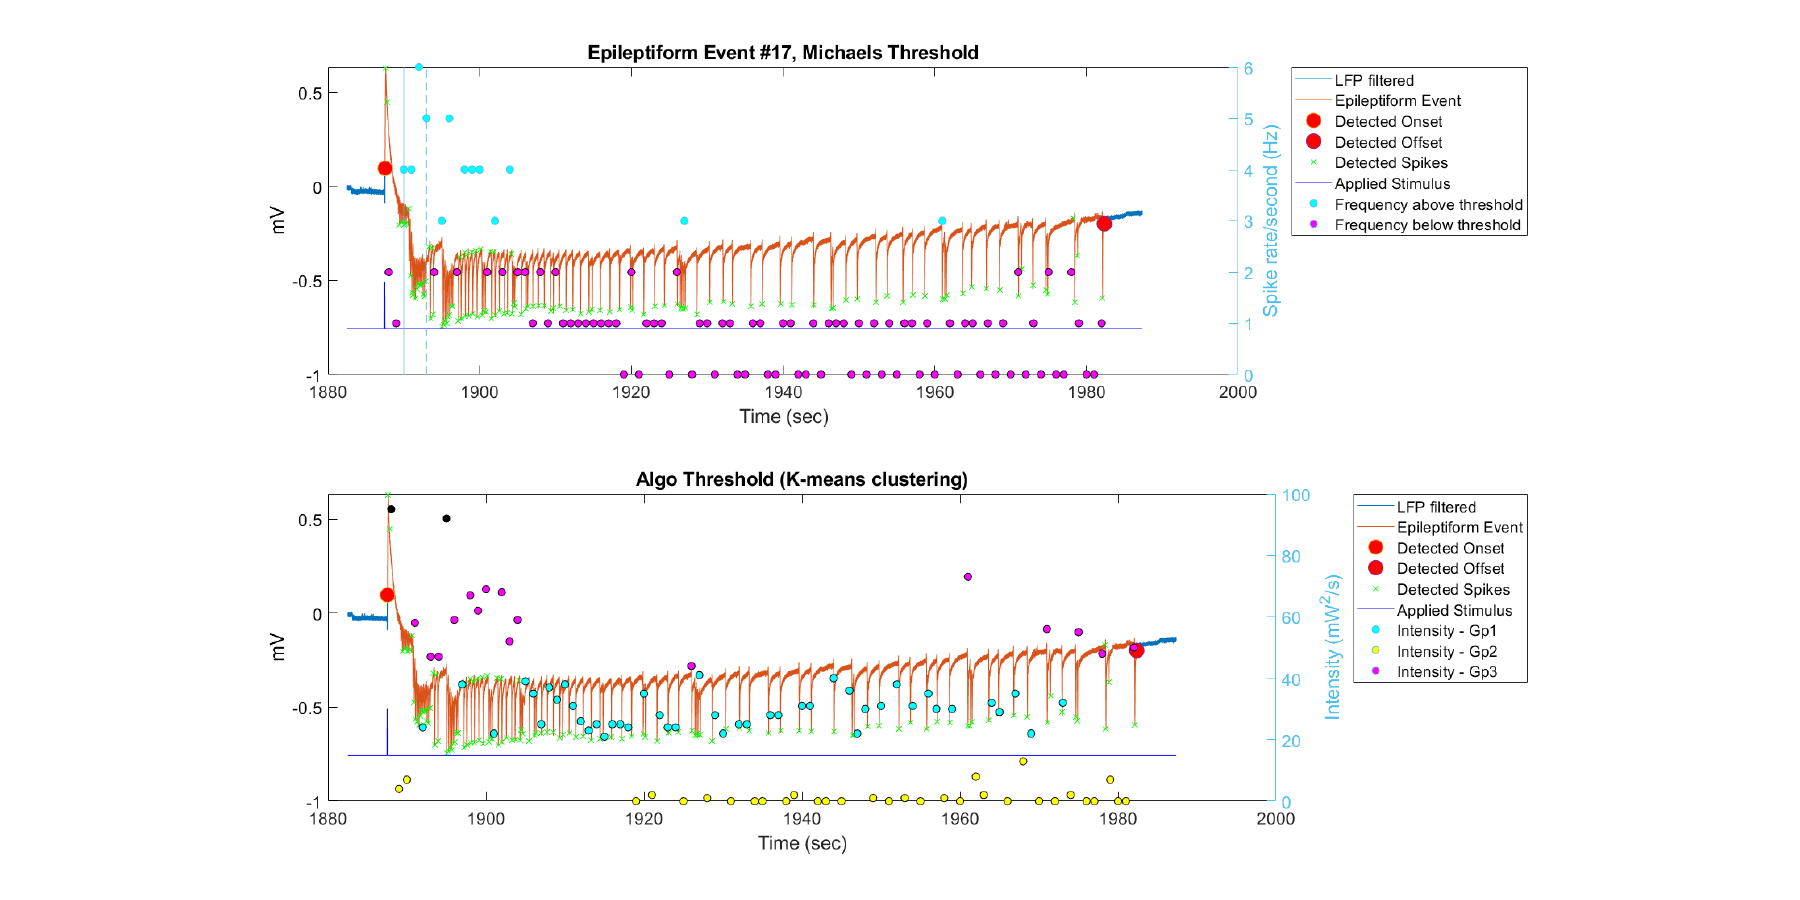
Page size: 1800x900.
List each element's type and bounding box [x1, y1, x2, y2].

picture [126, 0, 1674, 900]
